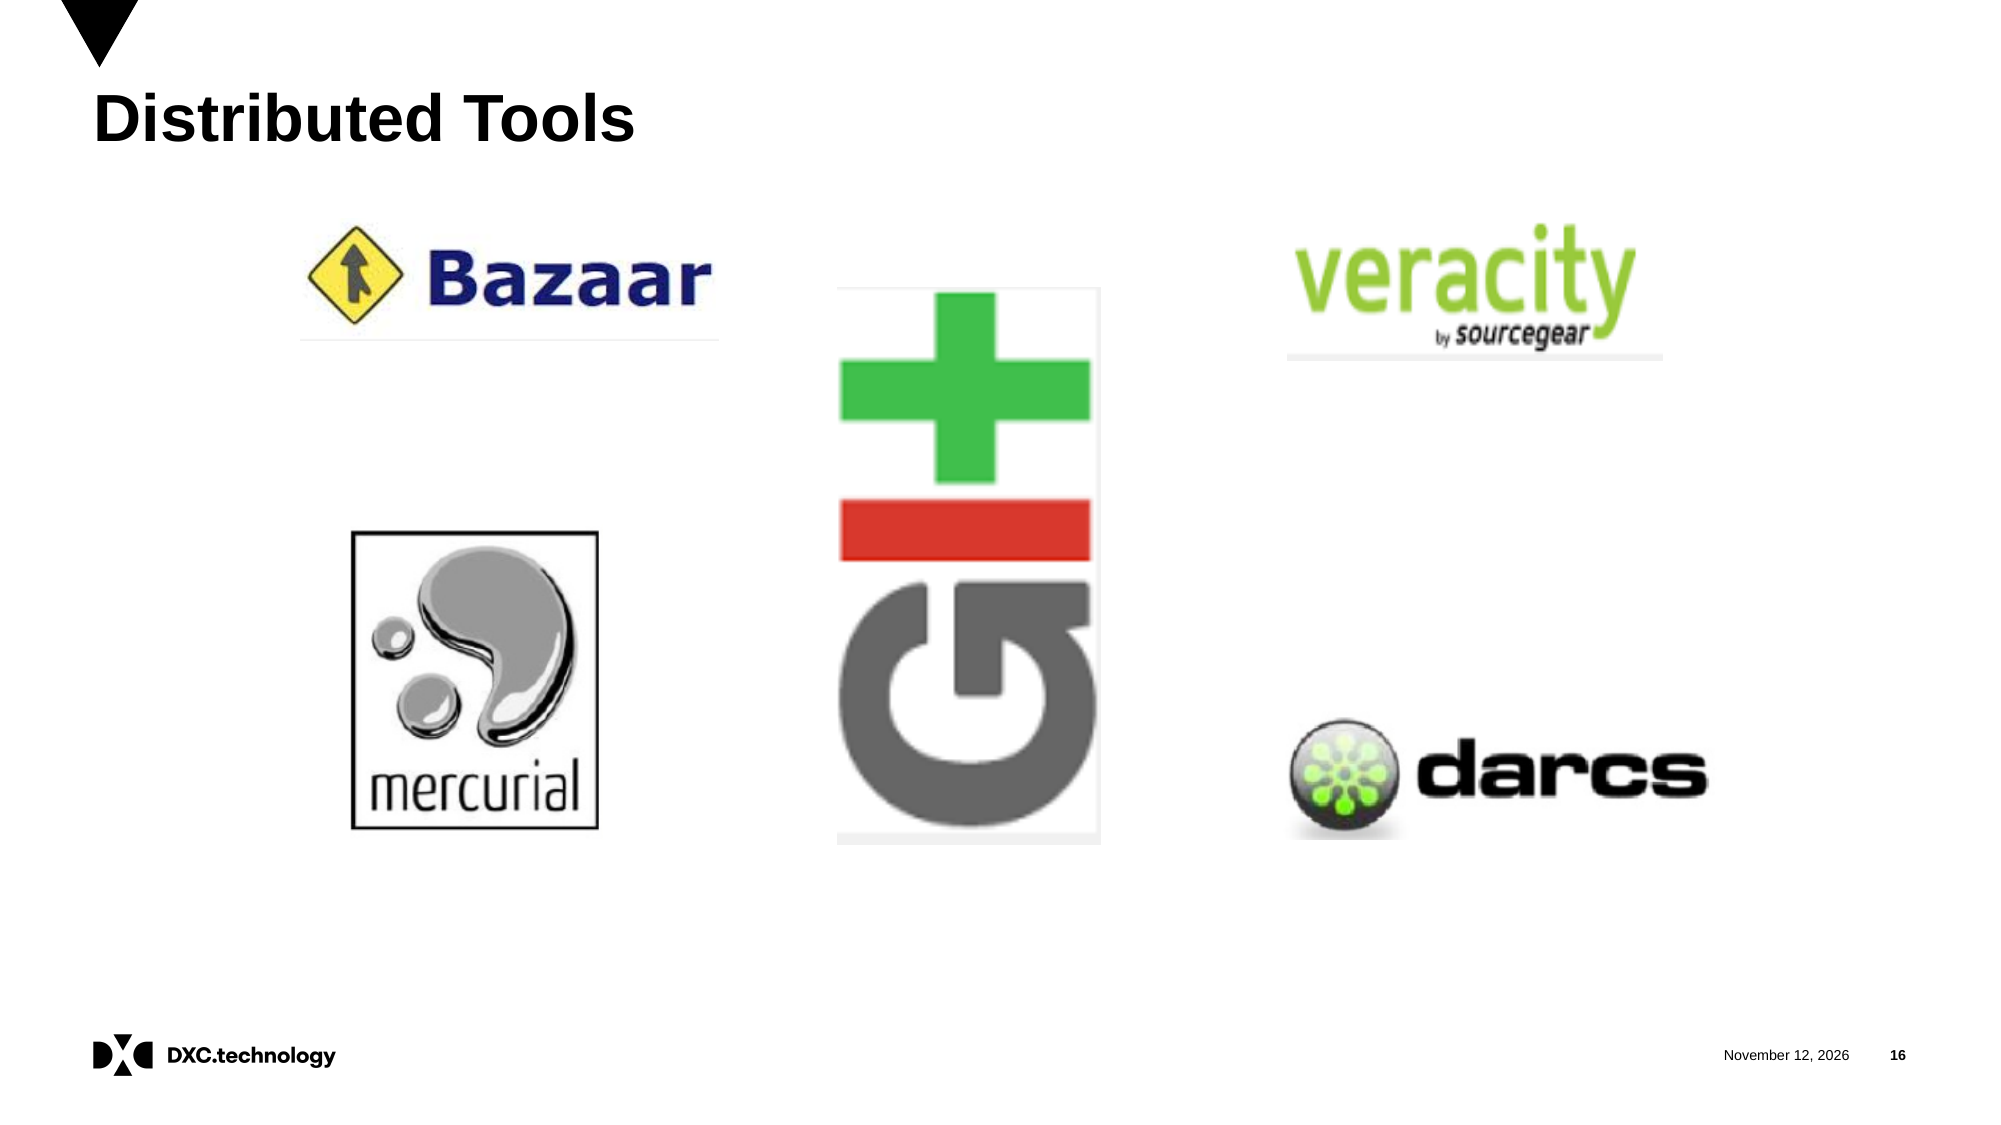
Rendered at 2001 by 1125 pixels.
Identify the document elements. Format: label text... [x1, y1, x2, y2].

picture [1283, 705, 1723, 840]
picture [1287, 222, 1663, 361]
picture [349, 524, 603, 840]
picture [837, 287, 1101, 845]
picture [299, 218, 719, 341]
title Distributed Tools [93, 87, 1907, 282]
